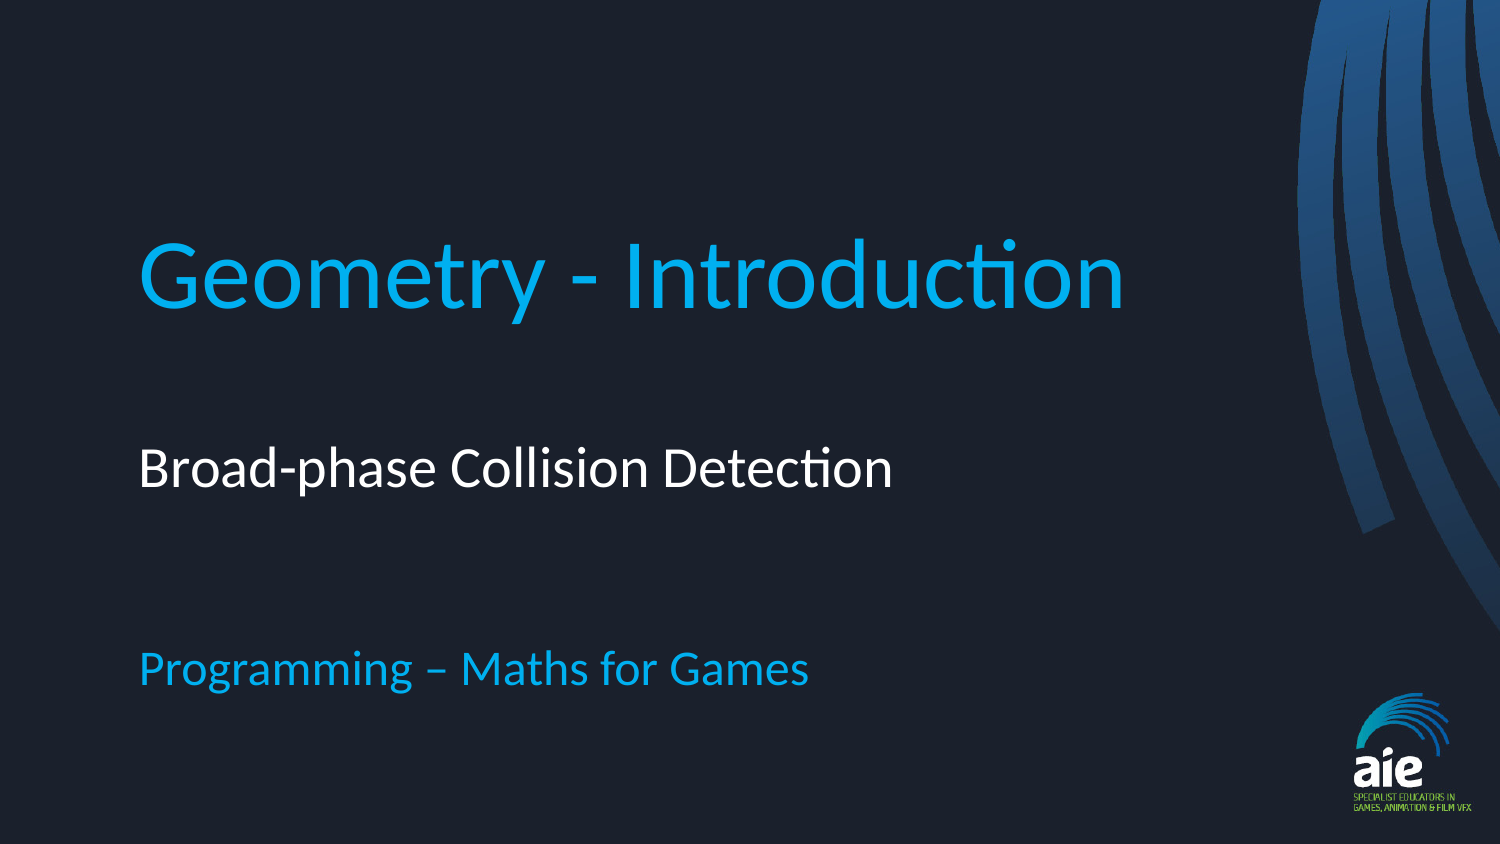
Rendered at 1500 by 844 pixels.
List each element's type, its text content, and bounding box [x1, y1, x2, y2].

subtitle Broad-phase Collision Detection [123, 421, 1376, 611]
title Geometry - Introduction [123, 126, 1376, 411]
list Programming – Maths for Games [123, 627, 1376, 708]
picture [0, 0, 1500, 844]
